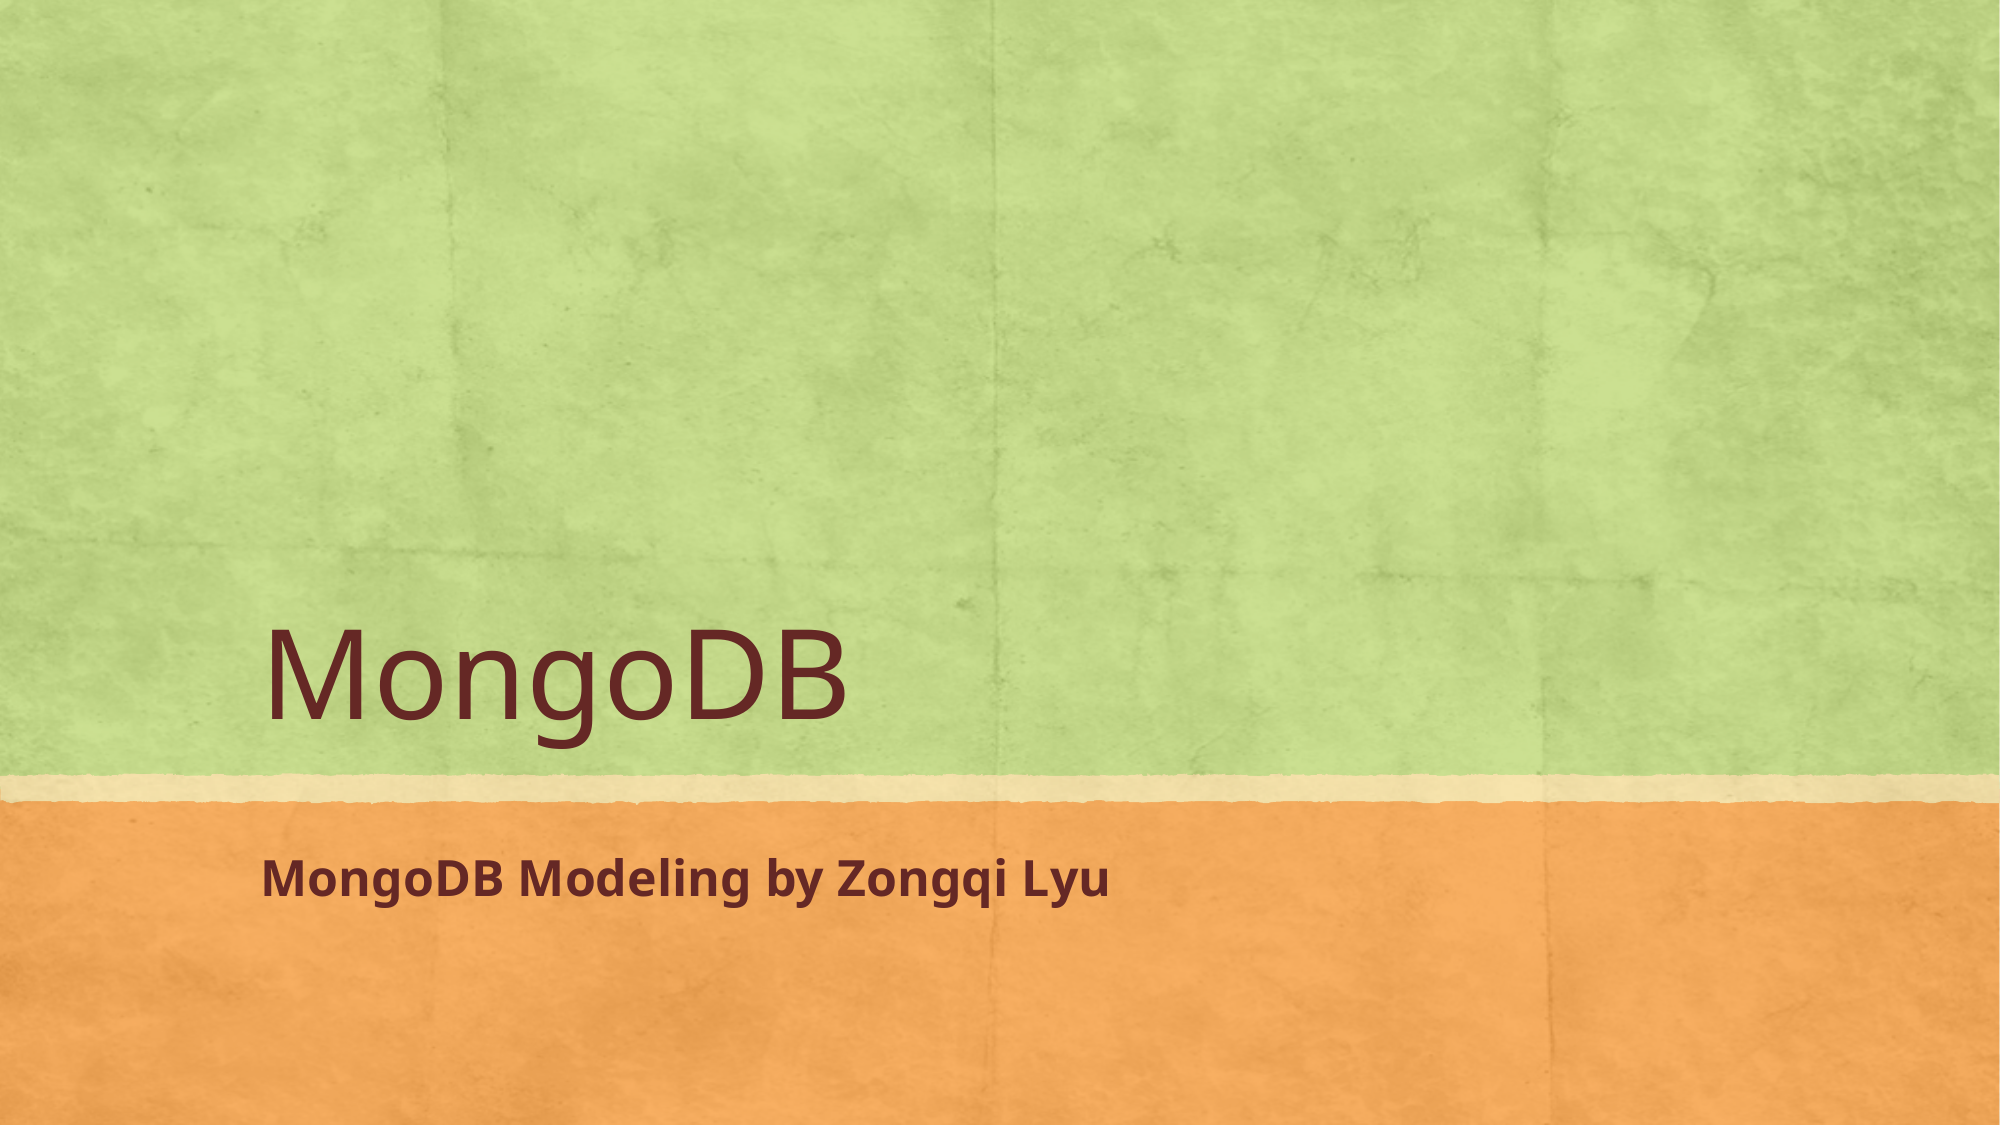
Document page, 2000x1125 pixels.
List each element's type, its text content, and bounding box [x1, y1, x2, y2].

title MongoDB [245, 563, 1746, 751]
subtitle MongoDB Modeling by Zongqi Lyu [245, 846, 1669, 966]
